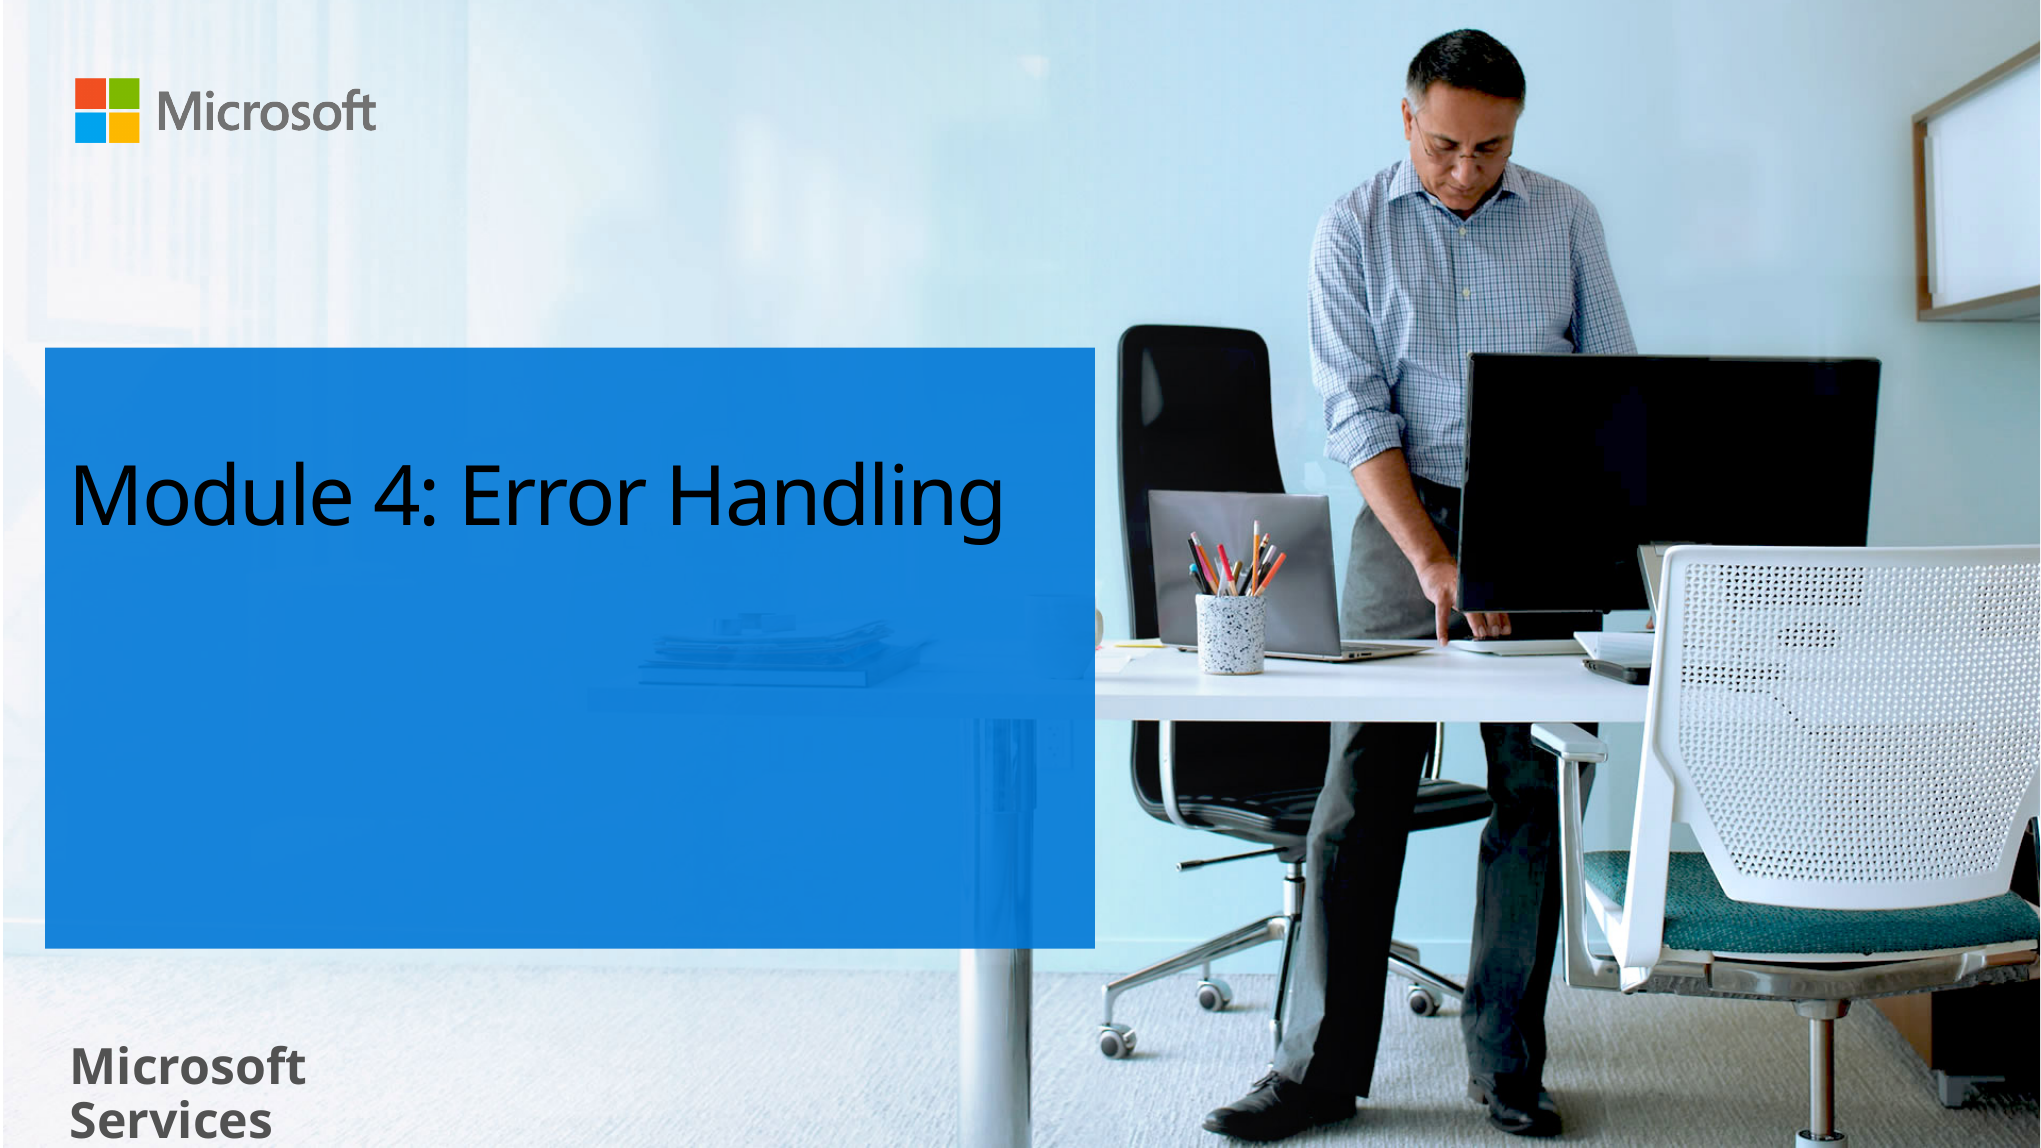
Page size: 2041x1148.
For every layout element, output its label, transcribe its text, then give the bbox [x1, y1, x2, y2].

picture [3, 0, 2041, 1148]
title Module 4: Error Handling [45, 348, 1096, 949]
